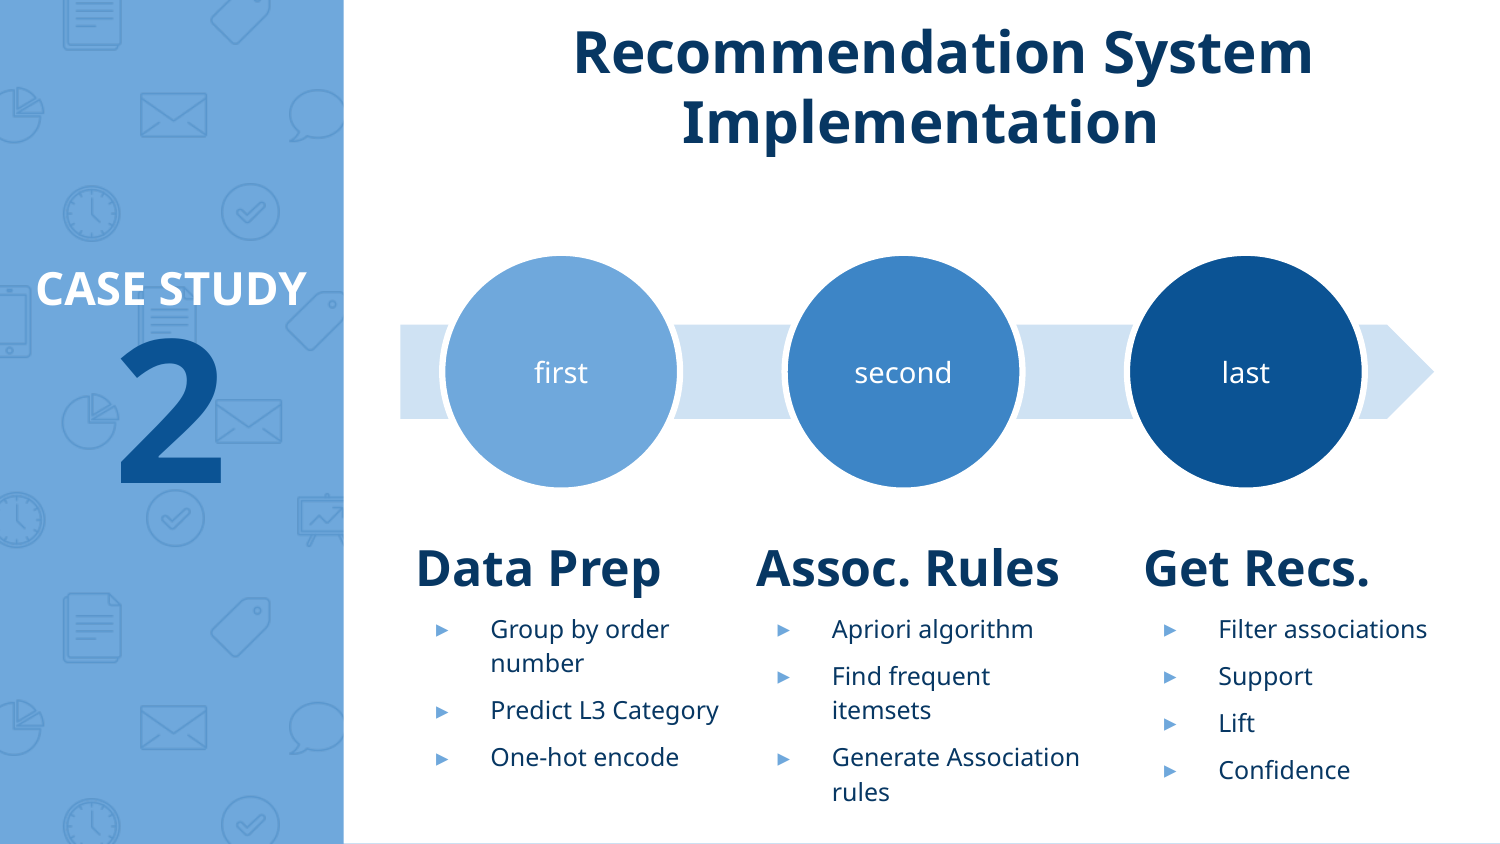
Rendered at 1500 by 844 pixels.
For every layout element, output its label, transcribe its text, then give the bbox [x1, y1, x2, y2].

text_box [1013, 324, 1136, 419]
slide_number 2 [0, 399, 343, 491]
text_box Get Recs. Filter associations Support Lift Confidence [1128, 521, 1485, 736]
text_box first [442, 252, 681, 491]
text_box [400, 324, 451, 419]
text_box second [784, 252, 1023, 491]
text_box [671, 324, 794, 419]
list Recommendation System Implementation [342, 0, 1500, 114]
list Data Prep Group by order number Predict L3 Category One-hot encode [400, 521, 741, 736]
title CASE STUDY [0, 245, 343, 399]
text_box last [1126, 252, 1365, 491]
text_box [1356, 324, 1435, 419]
text_box Assoc. Rules Apriori algorithm Find frequent itemsets Generate Association rules [741, 521, 1099, 736]
